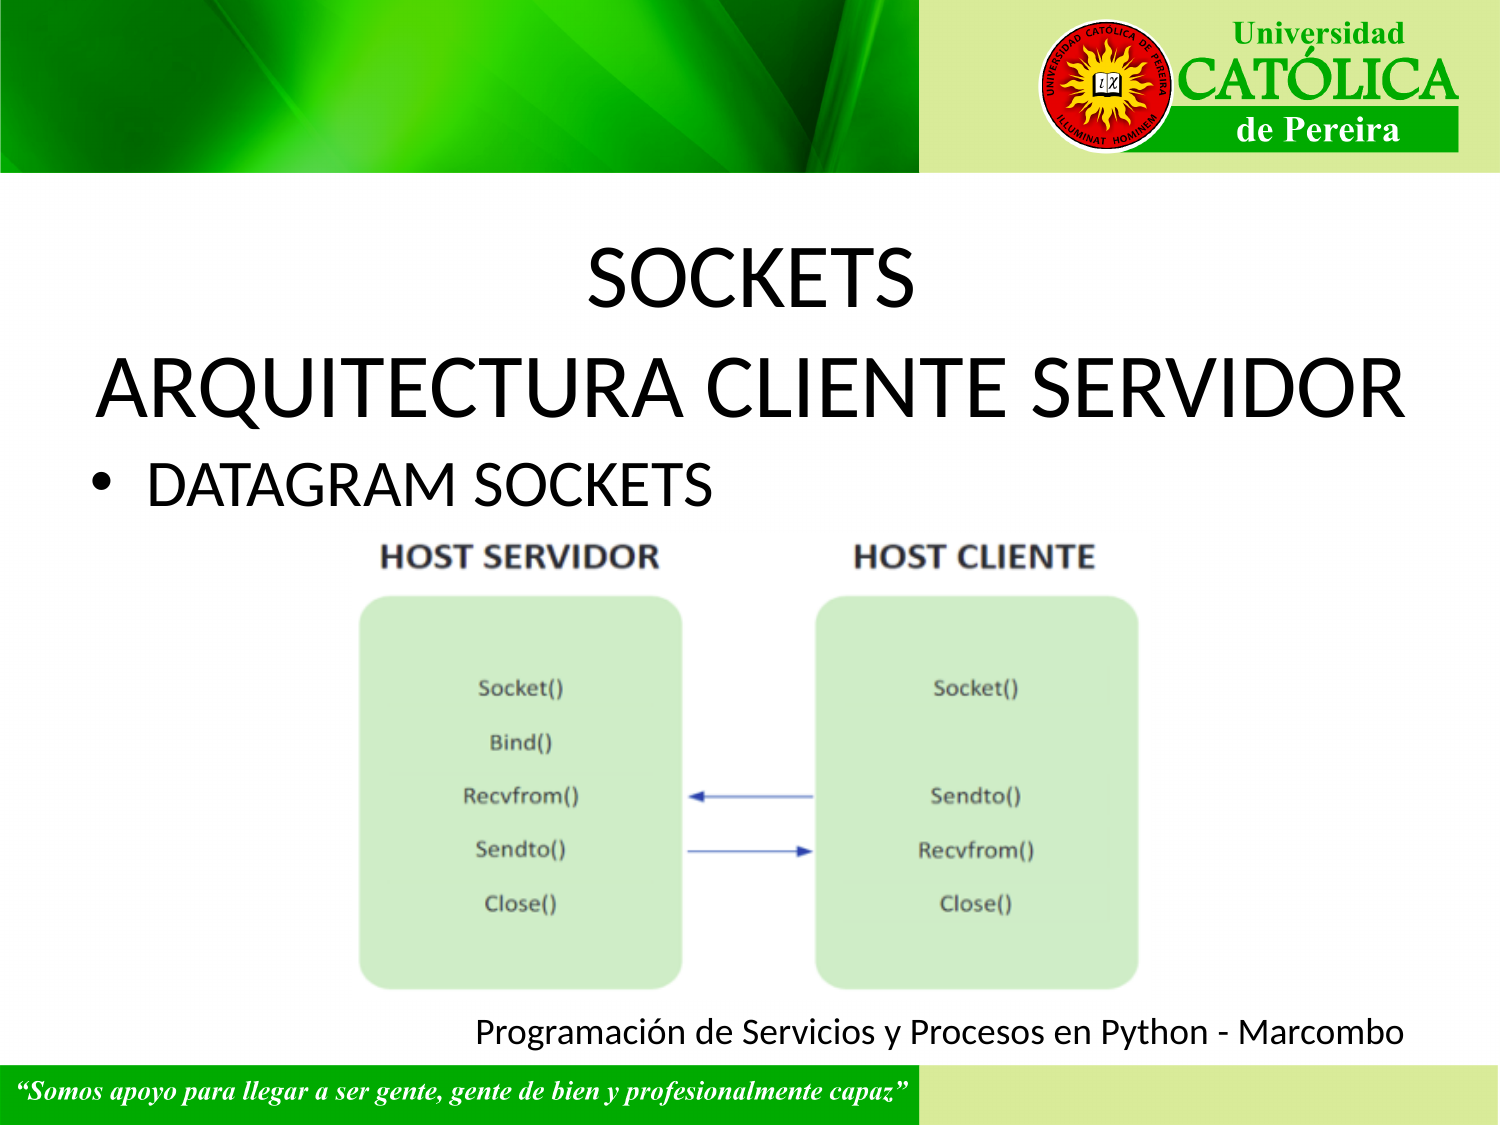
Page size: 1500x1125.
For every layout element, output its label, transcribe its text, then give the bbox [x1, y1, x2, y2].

picture [352, 533, 1151, 1000]
picture [0, 0, 1500, 1125]
list DATAGRAM SOCKETS [75, 432, 1425, 1005]
title SOCKETS ARQUITECTURA CLIENTE SERVIDOR [76, 208, 1427, 396]
text_box Programación de Servicios y Procesos en Python - Marcombo [460, 999, 1500, 1105]
